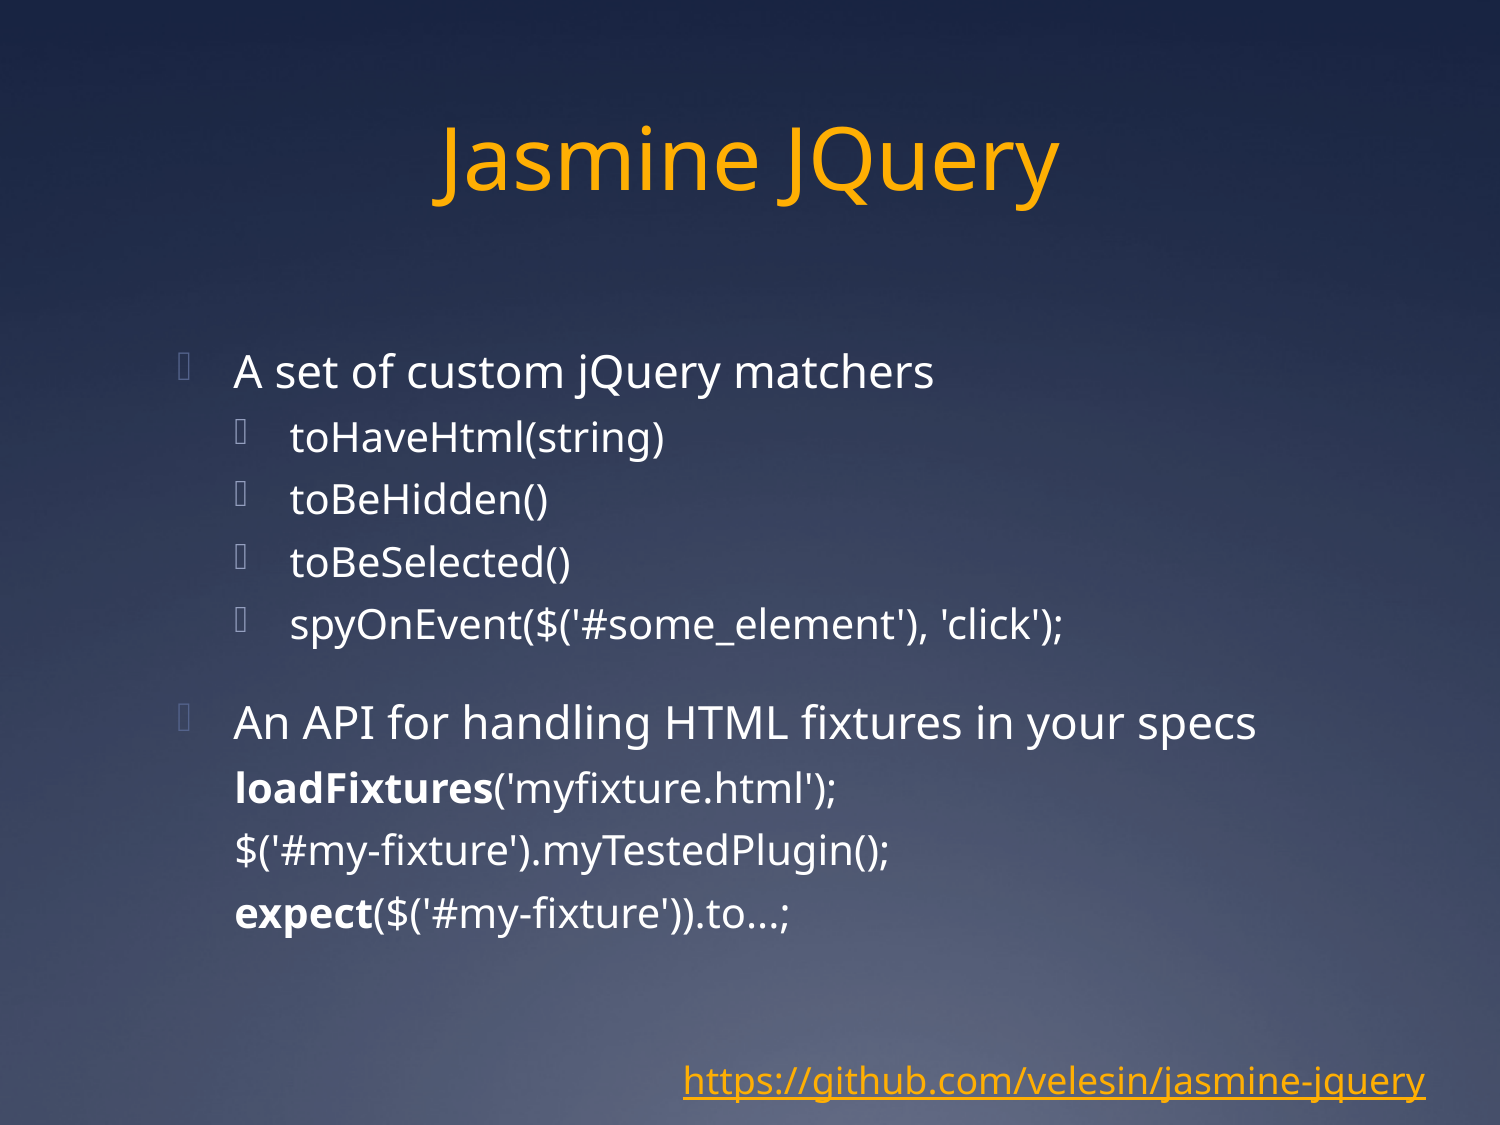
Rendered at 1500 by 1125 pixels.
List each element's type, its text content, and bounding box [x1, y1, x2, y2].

title Jasmine JQuery [100, 95, 1400, 225]
text_box https://github.com/velesin/jasmine-jquery [668, 1049, 1467, 1115]
list A set of custom jQuery matchers toHaveHtml(string) toBeHidden() toBeSelected() spyOnEvent($('#some_element'), 'click'); An API for handling HTML fixtures in your specs loadFixtures('myfixture.html'); $('#my-fixture').myTestedPlugin(); expect($('#my-fixture')).to...; [162, 335, 1338, 1005]
